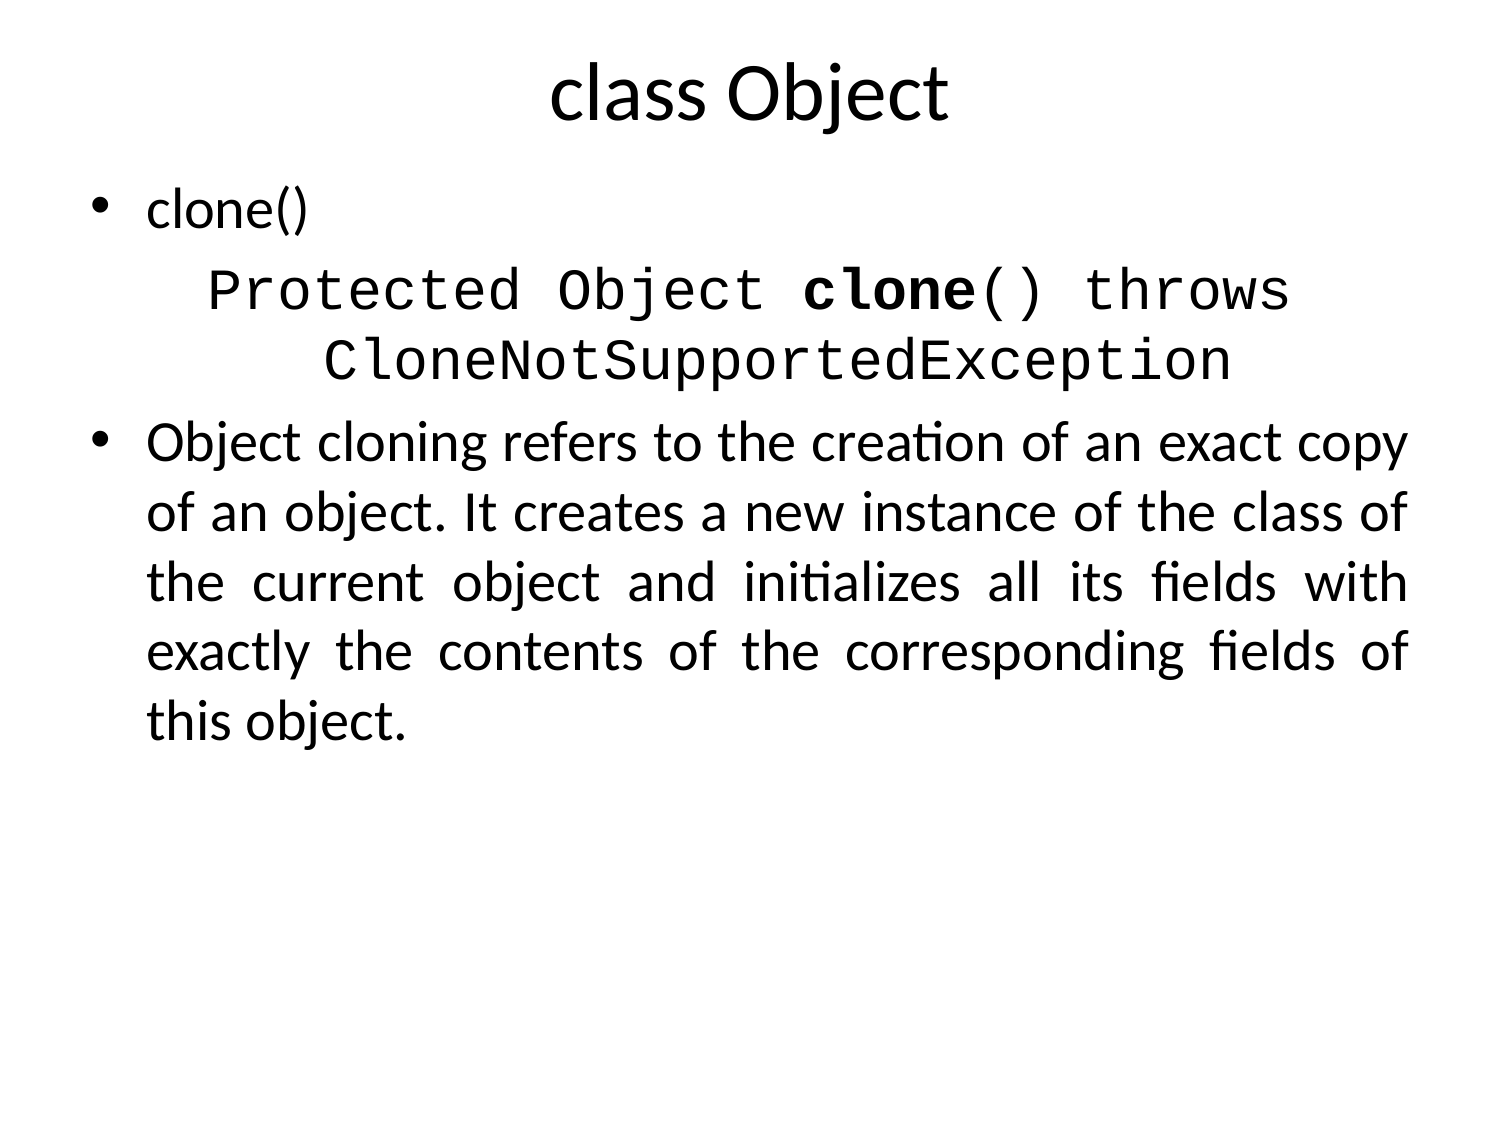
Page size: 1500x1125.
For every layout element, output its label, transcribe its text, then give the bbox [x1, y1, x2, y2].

list clone() Protected Object clone() throws CloneNotSupportedException Object cloning refers to the creation of an exact copy of an object. It creates a new instance of the class of the current object and initializes all its fields with exactly the contents of the corresponding fields of this object. [75, 162, 1425, 1005]
title class Object [75, 24, 1425, 150]
